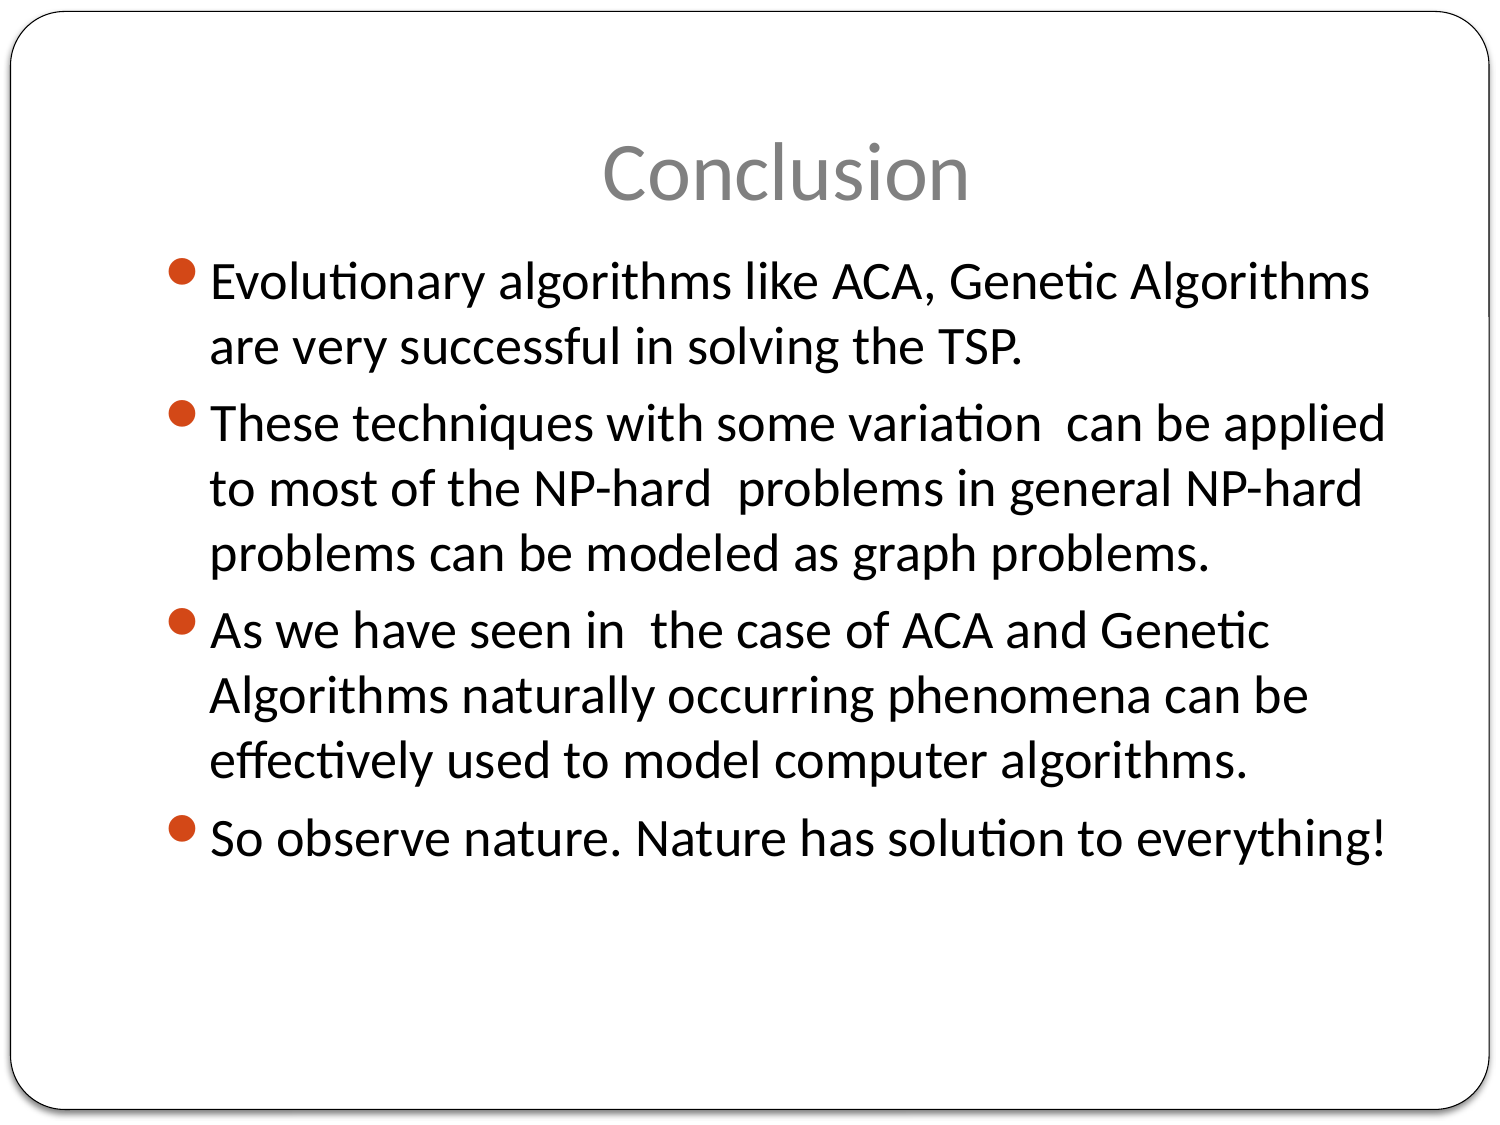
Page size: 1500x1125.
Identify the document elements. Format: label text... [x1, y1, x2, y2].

title Conclusion [150, 45, 1425, 233]
list Evolutionary algorithms like ACA, Genetic Algorithms are very successful in solving the TSP. These techniques with some variation can be applied to most of the NP-hard problems in general NP-hard problems can be modeled as graph problems. As we have seen in the case of ACA and Genetic Algorithms naturally occurring phenomena can be effectively used to model computer algorithms. So observe nature. Nature has solution to everything! [150, 237, 1425, 988]
